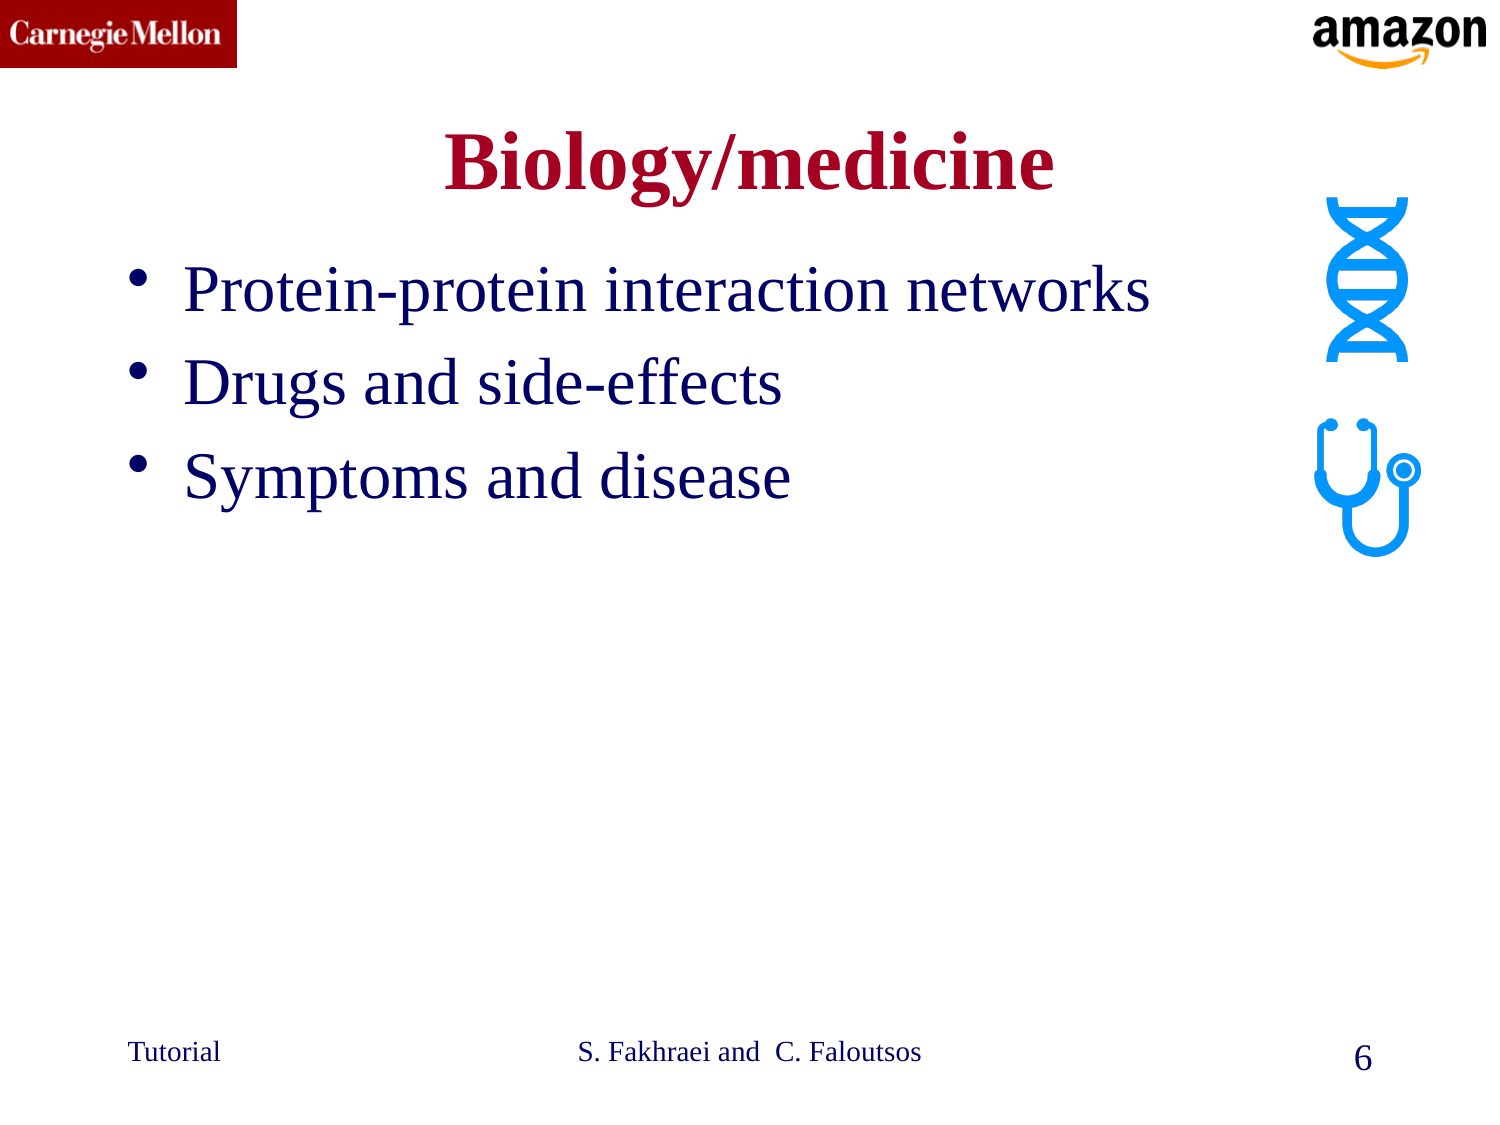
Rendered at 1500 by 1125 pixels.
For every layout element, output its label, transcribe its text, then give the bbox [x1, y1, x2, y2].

title Biology/medicine [112, 99, 1388, 213]
picture [1291, 412, 1443, 563]
slide_number Tutorial [112, 1024, 426, 1101]
picture [1277, 190, 1457, 369]
picture [1313, 16, 1486, 69]
footer S. Fakhraei and C. Faloutsos [512, 1024, 988, 1101]
picture [0, 0, 237, 68]
slide_number 6 [1074, 1024, 1388, 1101]
list Protein-protein interaction networks Drugs and side-effects Symptoms and disease [112, 237, 1388, 1001]
